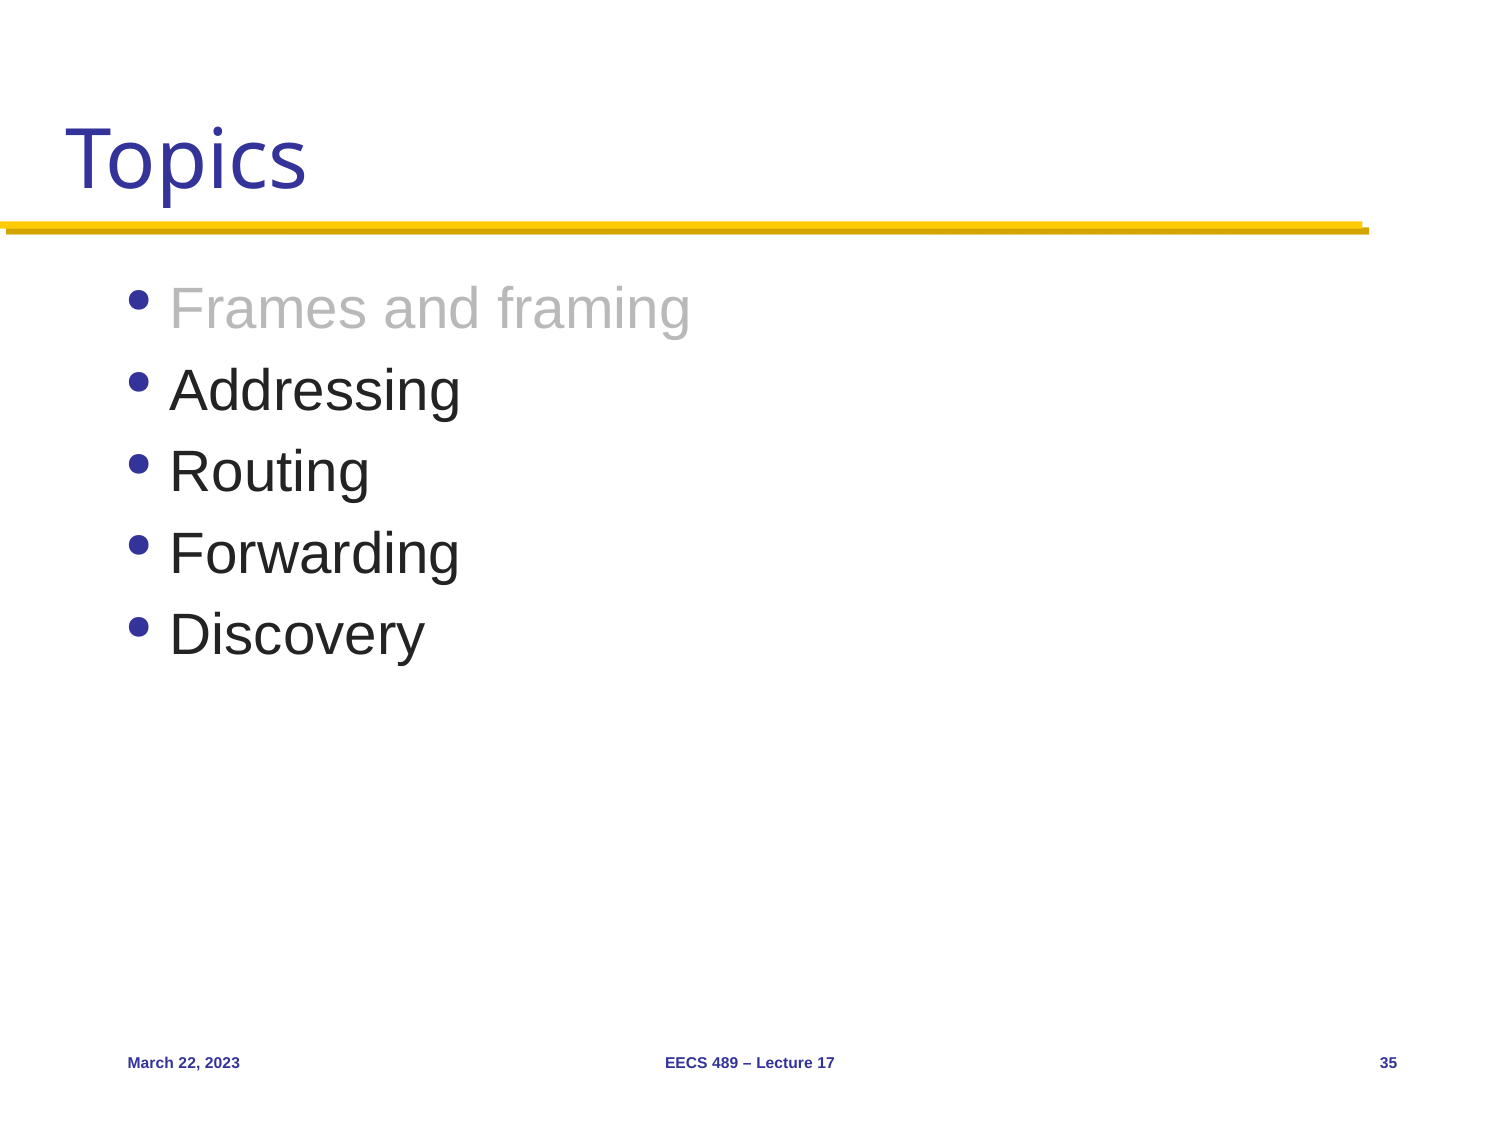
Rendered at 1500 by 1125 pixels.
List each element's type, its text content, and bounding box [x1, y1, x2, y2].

slide_number 35 [1312, 1024, 1413, 1101]
footer EECS 489 – Lecture 17 [512, 1024, 988, 1101]
title Topics [49, 24, 1451, 213]
list Frames and framing Addressing Routing Forwarding Discovery [112, 262, 1413, 988]
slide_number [112, 1024, 426, 1101]
